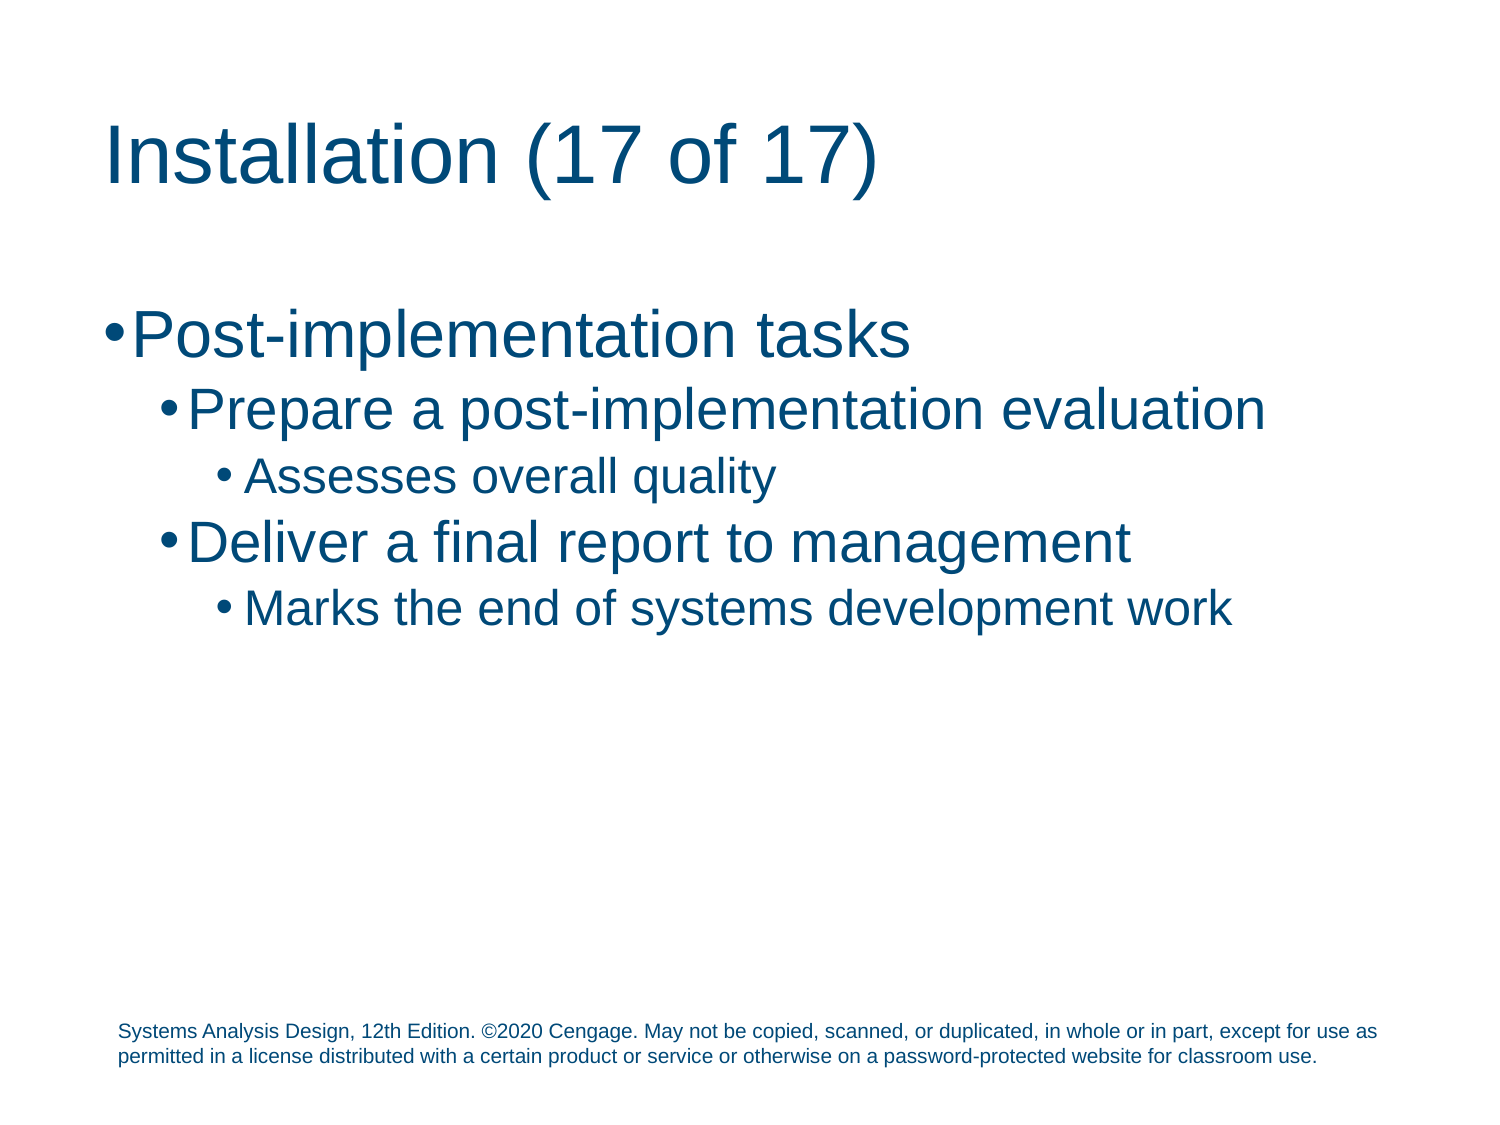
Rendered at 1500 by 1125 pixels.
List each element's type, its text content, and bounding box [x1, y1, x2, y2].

list Post-implementation tasks Prepare a post-implementation evaluation Assesses overall quality Deliver a final report to management Marks the end of systems development work [103, 299, 1397, 1009]
title Installation (17 of 17) [103, 111, 1397, 243]
footer Systems Analysis Design, 12th Edition. ©2020 Cengage. May not be copied, scanned, or duplicated, in whole or in part, except for use as permitted in a license distributed with a certain product or service or otherwise on a password-protected website for classroom use. [103, 1009, 1397, 1070]
